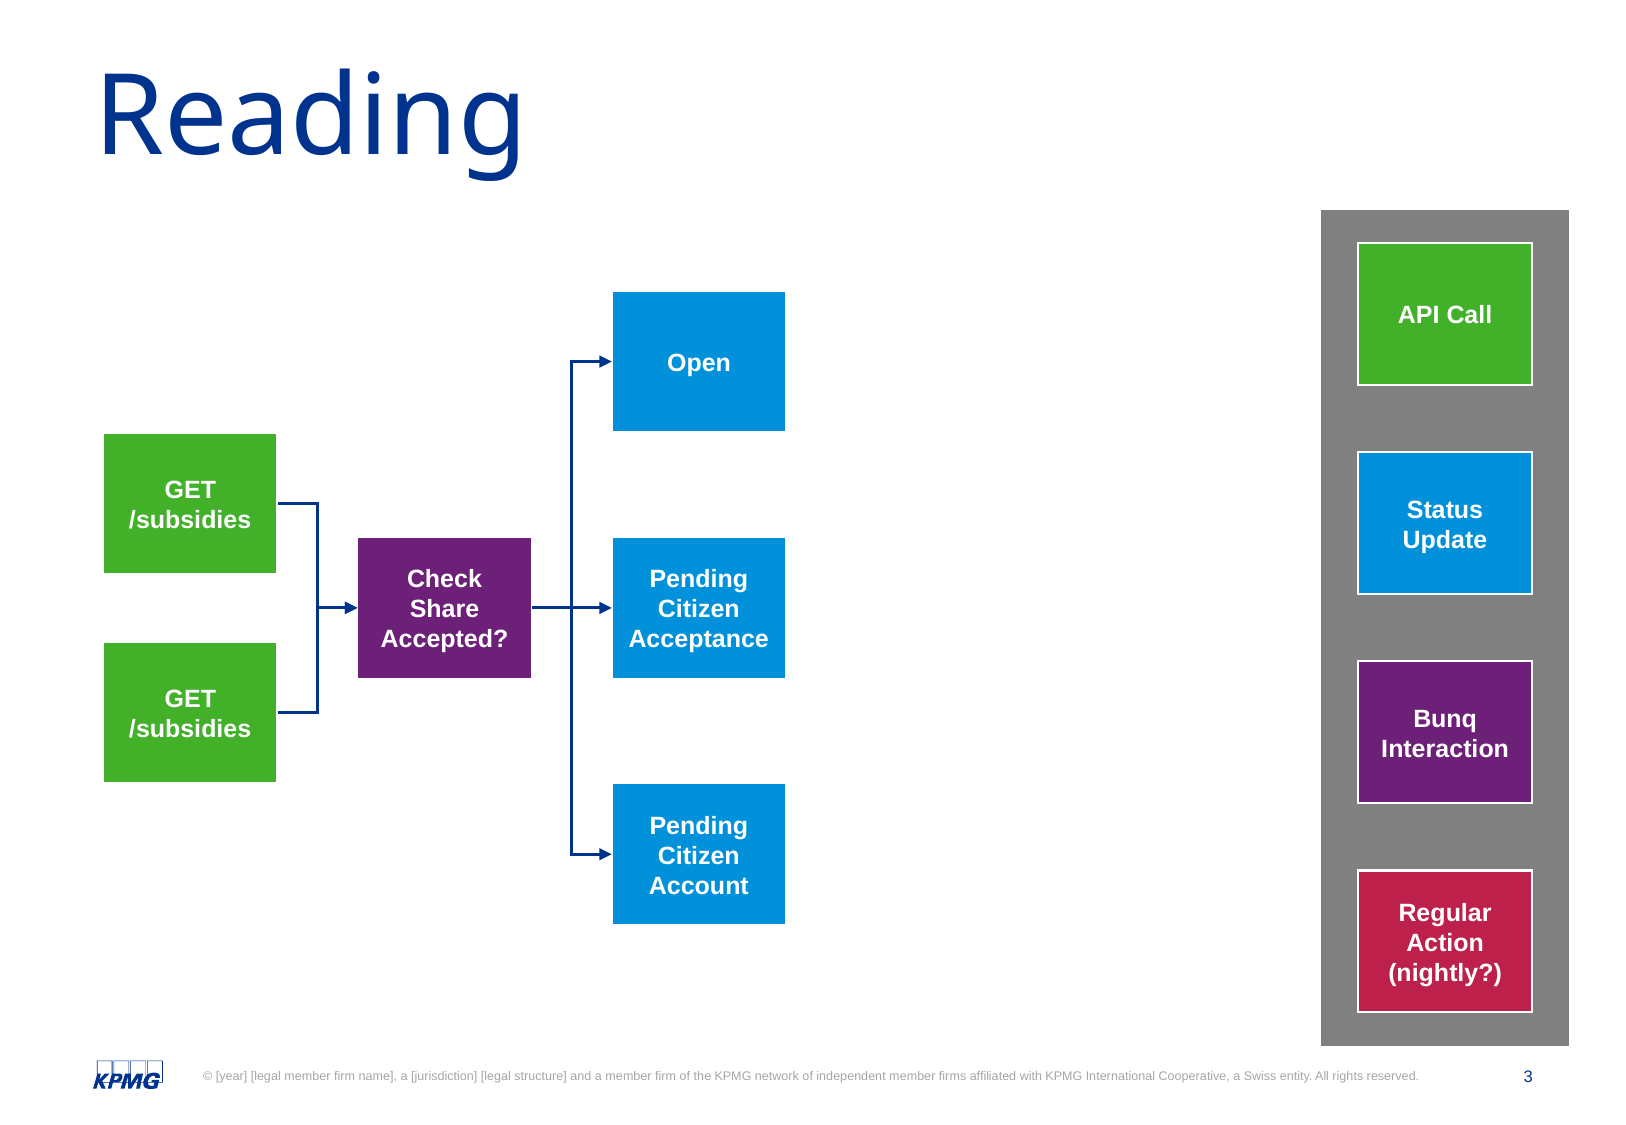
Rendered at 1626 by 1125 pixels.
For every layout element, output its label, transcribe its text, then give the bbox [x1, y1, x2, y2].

text_box Pending Citizen Acceptance [612, 536, 787, 680]
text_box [531, 607, 612, 855]
text_box GET /subsidies [102, 431, 279, 575]
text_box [277, 503, 358, 609]
text_box Open [611, 290, 787, 433]
title Reading [88, 72, 1540, 193]
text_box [1320, 208, 1570, 1047]
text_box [277, 609, 358, 713]
text_box Check Share Accepted? [358, 536, 531, 680]
text_box GET /subsidies [102, 641, 279, 784]
text_box Pending Citizen Account [611, 782, 787, 926]
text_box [531, 361, 612, 607]
